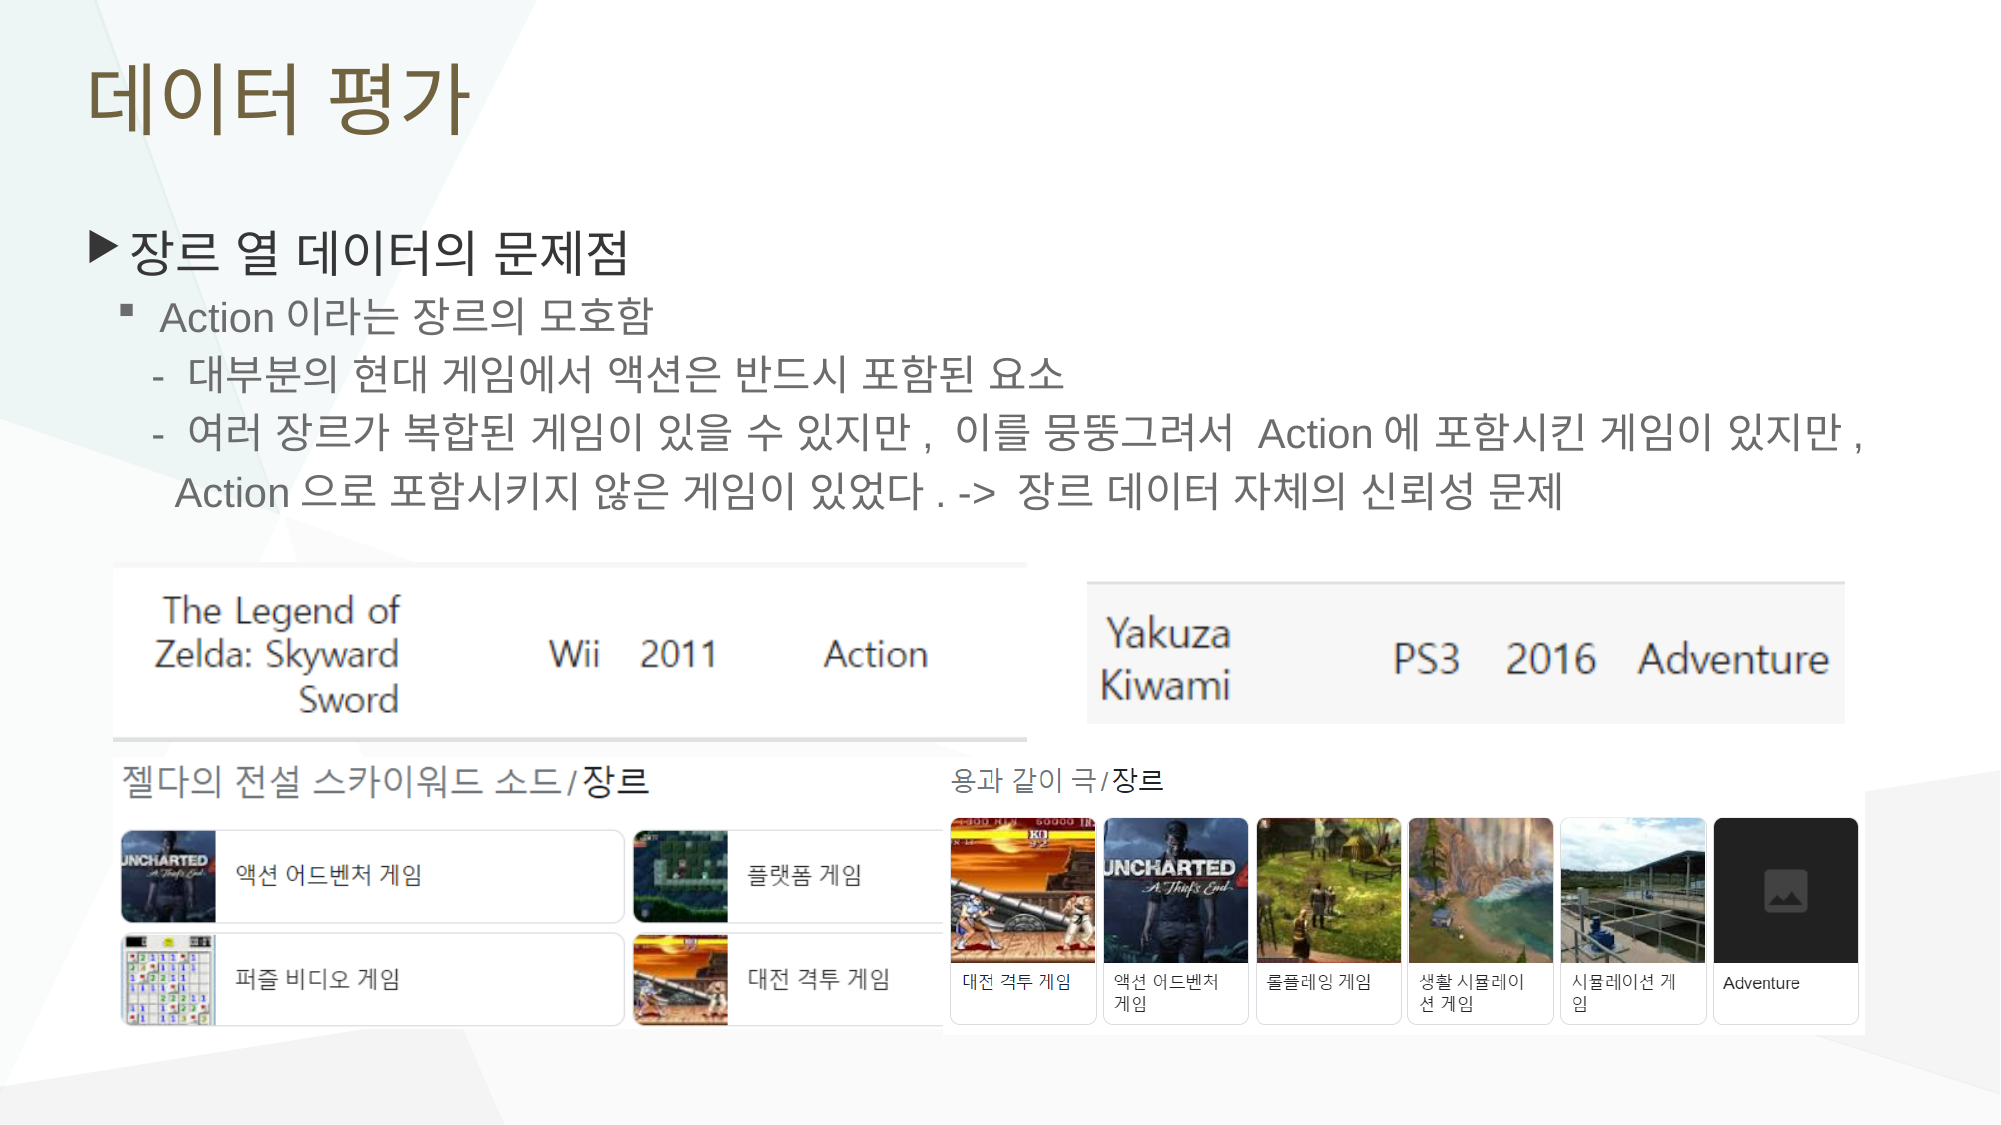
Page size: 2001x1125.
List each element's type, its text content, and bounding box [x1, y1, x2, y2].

picture [113, 562, 1027, 742]
title 데이터 평가 [70, 20, 1925, 175]
picture [1087, 580, 1846, 725]
picture [113, 756, 1865, 1035]
list 장르 열 데이터의 문제점 Action이라는 장르의 모호함 - 대부분의 현대 게임에서 액션은 반드시 포함된 요소 - 여러 장르가 복합된 게임이 있을 수 있지만, 이를 뭉뚱그려서 Action에 포함시킨 게임이 있지만, Action으로 포함시키지 않은 게임이 있었다. -> 장르 데이터 자체의 신뢰성 문제 [70, 214, 1925, 1029]
